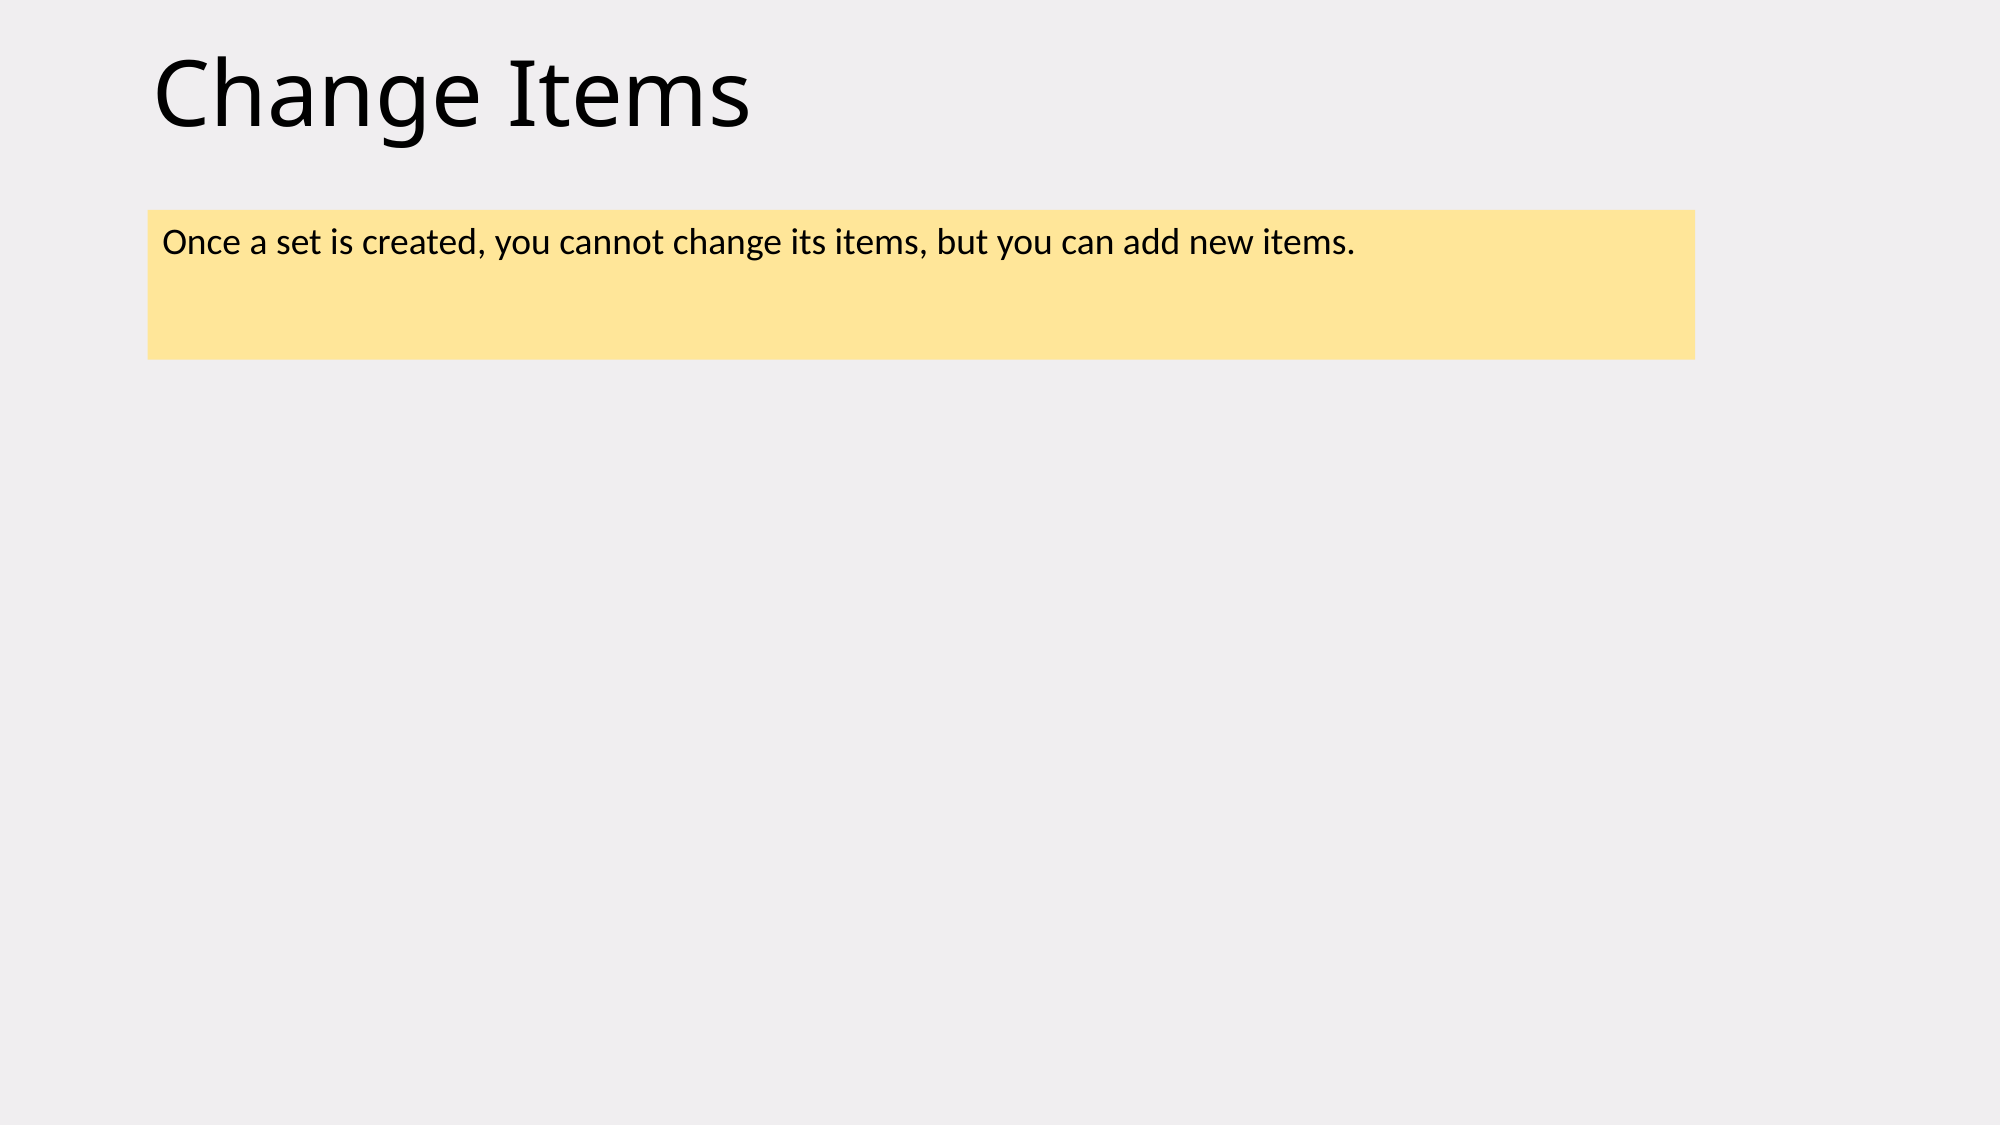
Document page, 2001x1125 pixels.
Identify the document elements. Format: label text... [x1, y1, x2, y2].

text_box Change Items [137, 27, 982, 152]
text_box Once a set is created, you cannot change its items, but you can add new items. [147, 209, 1696, 360]
